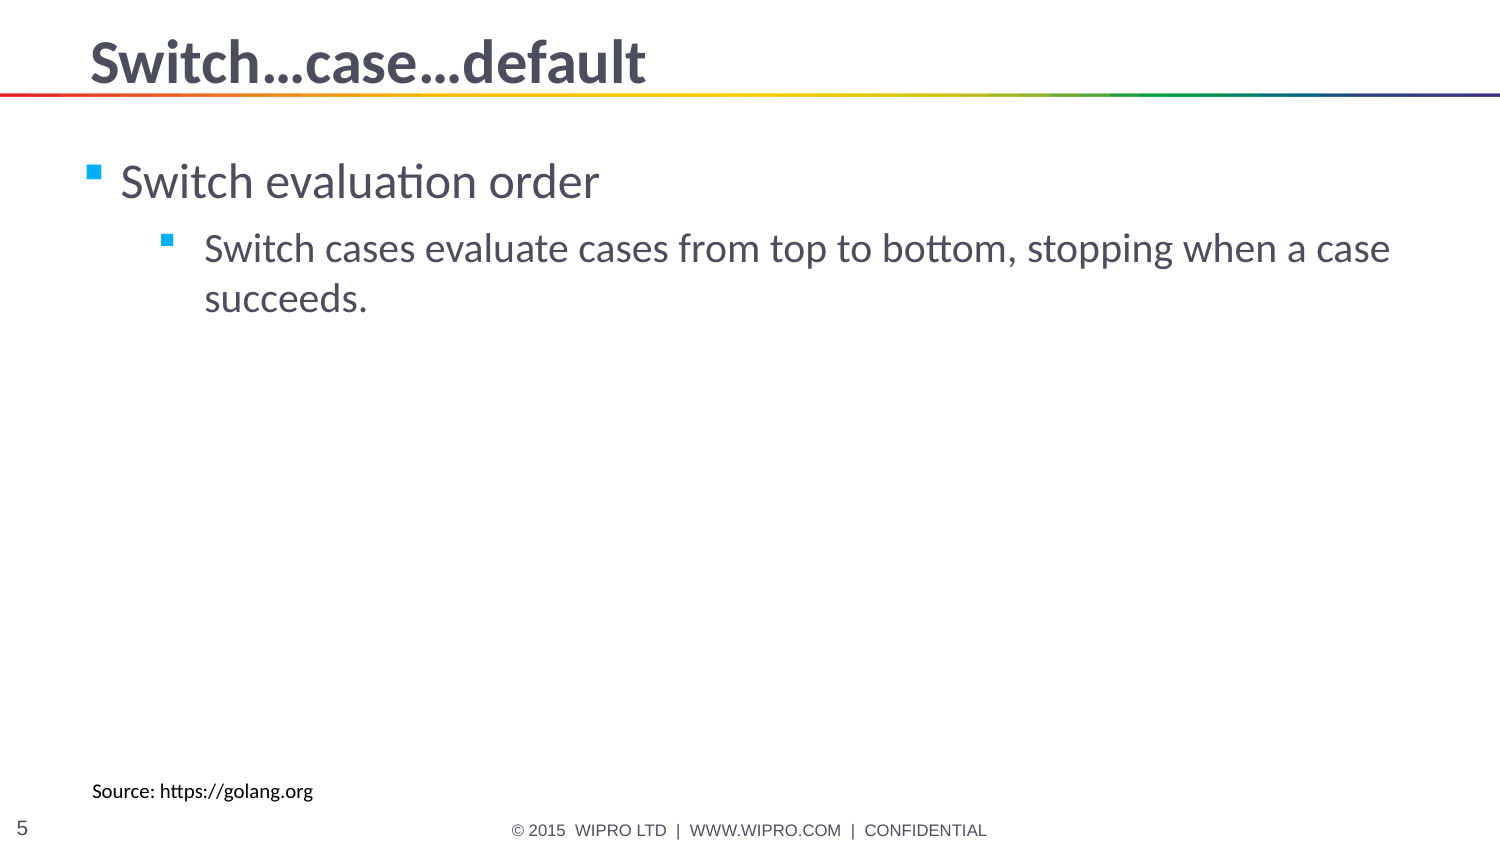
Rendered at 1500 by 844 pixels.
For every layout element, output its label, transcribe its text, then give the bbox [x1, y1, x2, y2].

text_box Source: https://golang.org [77, 770, 329, 811]
list Switch evaluation order Switch cases evaluate cases from top to bottom, stopping when a case succeeds. [75, 140, 1425, 775]
title Switch…case…default [74, 13, 1426, 105]
